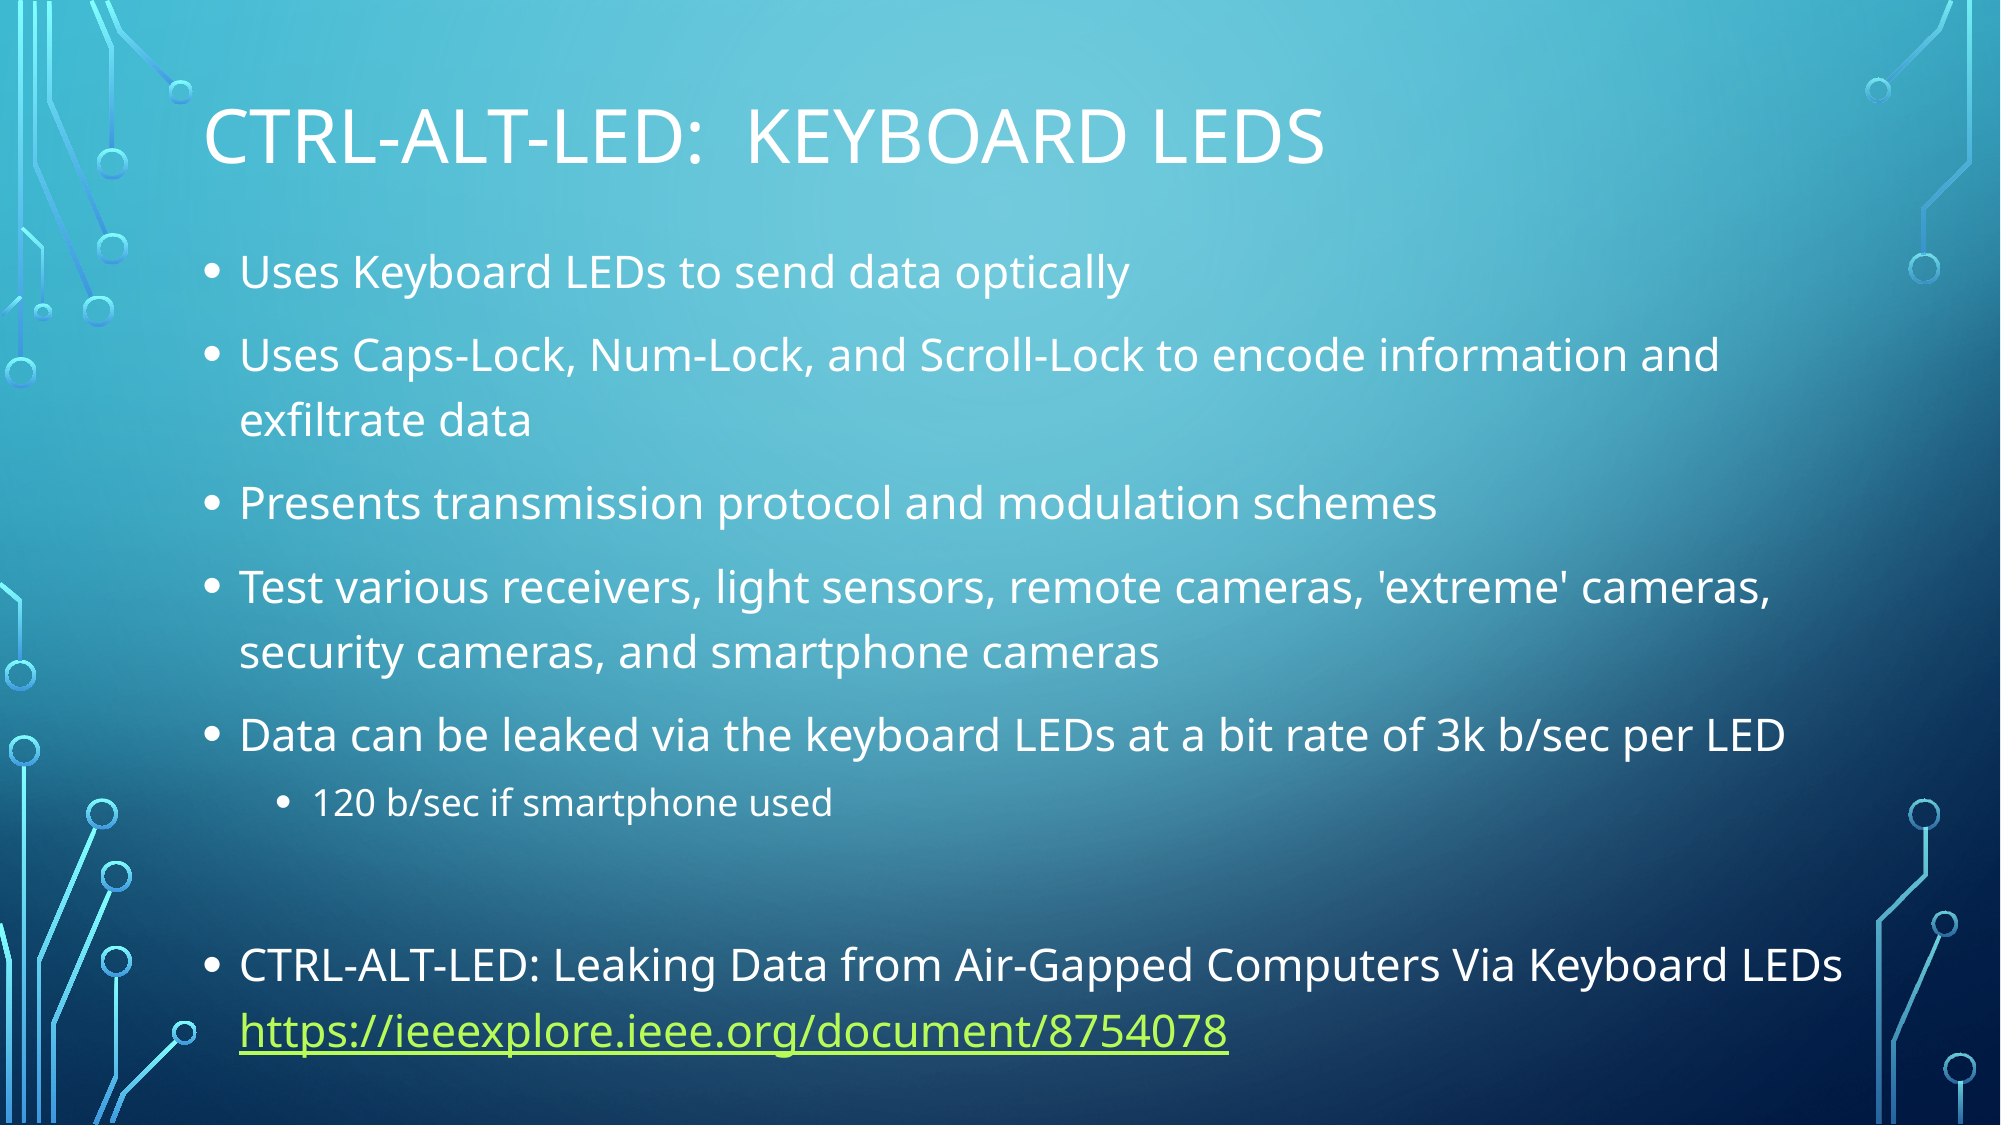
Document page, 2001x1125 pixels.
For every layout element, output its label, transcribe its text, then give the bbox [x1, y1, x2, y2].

list Uses Keyboard LEDs to send data optically Uses Caps-Lock, Num-Lock, and Scroll-Lock to encode information and exfiltrate data Presents transmission protocol and modulation schemes Test various receivers, light sensors, remote cameras, 'extreme' cameras, security cameras, and smartphone cameras Data can be leaked via the keyboard LEDs at a bit rate of 3k b/sec per LED 120 b/sec if smartphone used CTRL-ALT-LED: Leaking Data from Air-Gapped Computers Via Keyboard LEDs https://ieeexplore.ieee.org/document/8754078 [187, 224, 1929, 1081]
title CTRL-ALT-LED: Keyboard LEDs [187, 17, 1813, 224]
